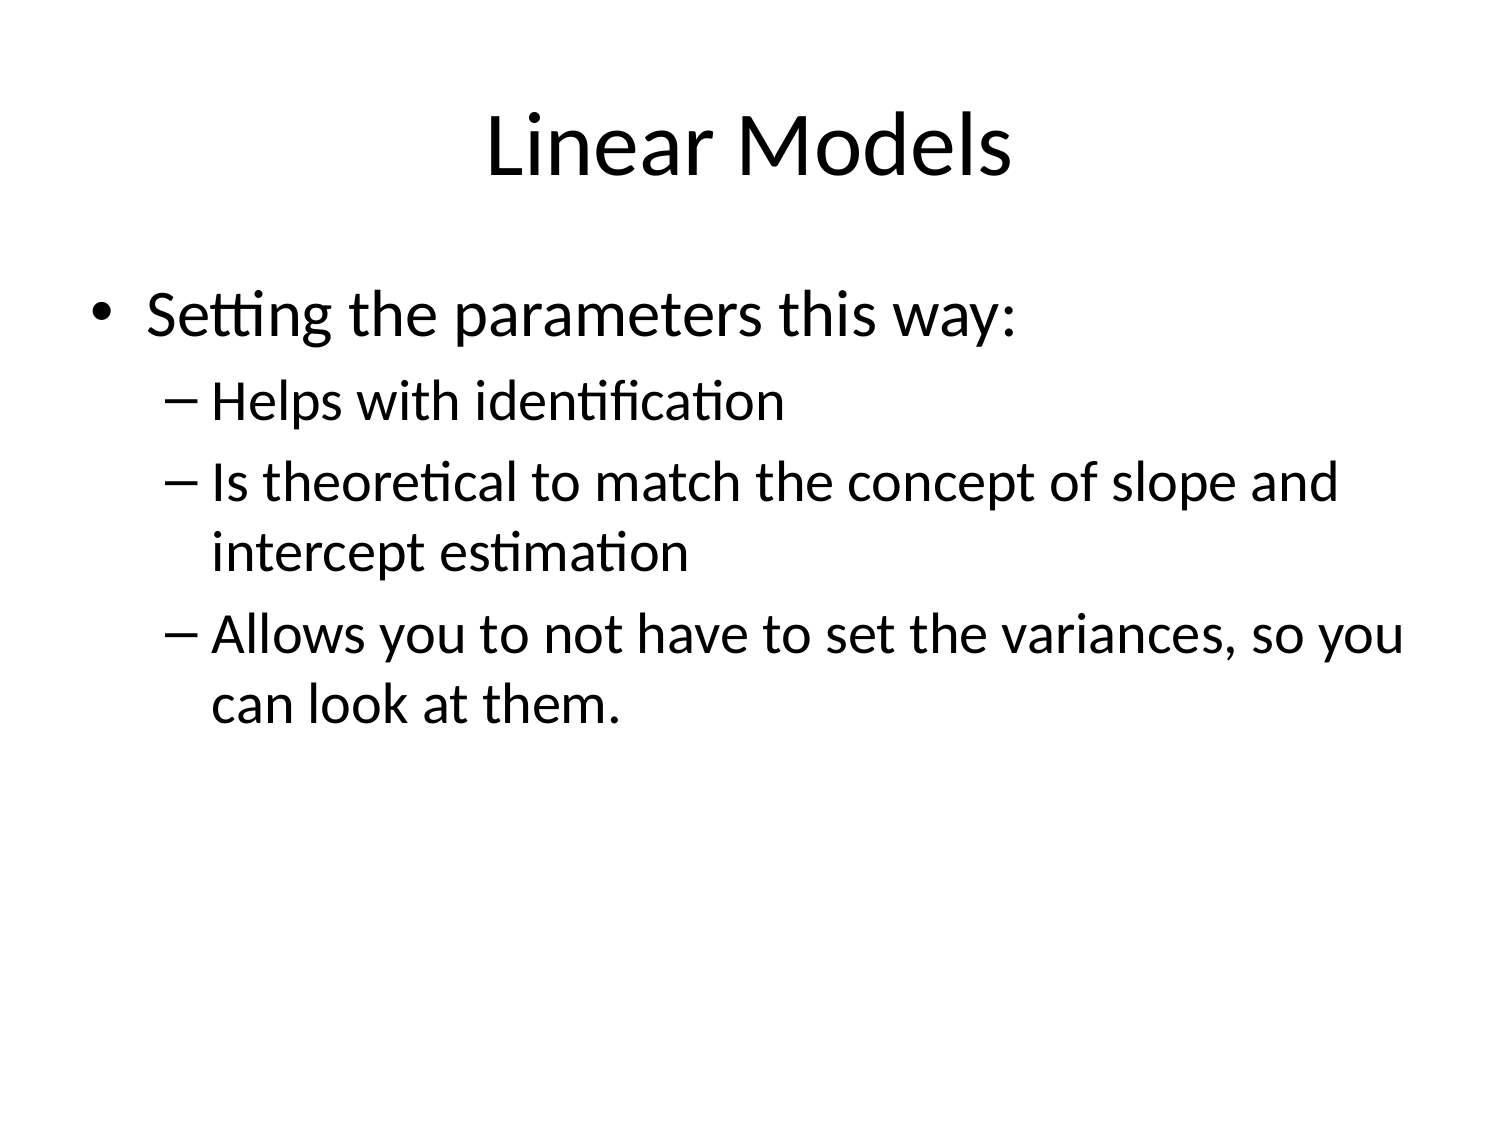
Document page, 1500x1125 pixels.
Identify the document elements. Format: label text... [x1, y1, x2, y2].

list Setting the parameters this way: Helps with identification Is theoretical to match the concept of slope and intercept estimation Allows you to not have to set the variances, so you can look at them. [75, 262, 1425, 1005]
title Linear Models [75, 45, 1425, 233]
